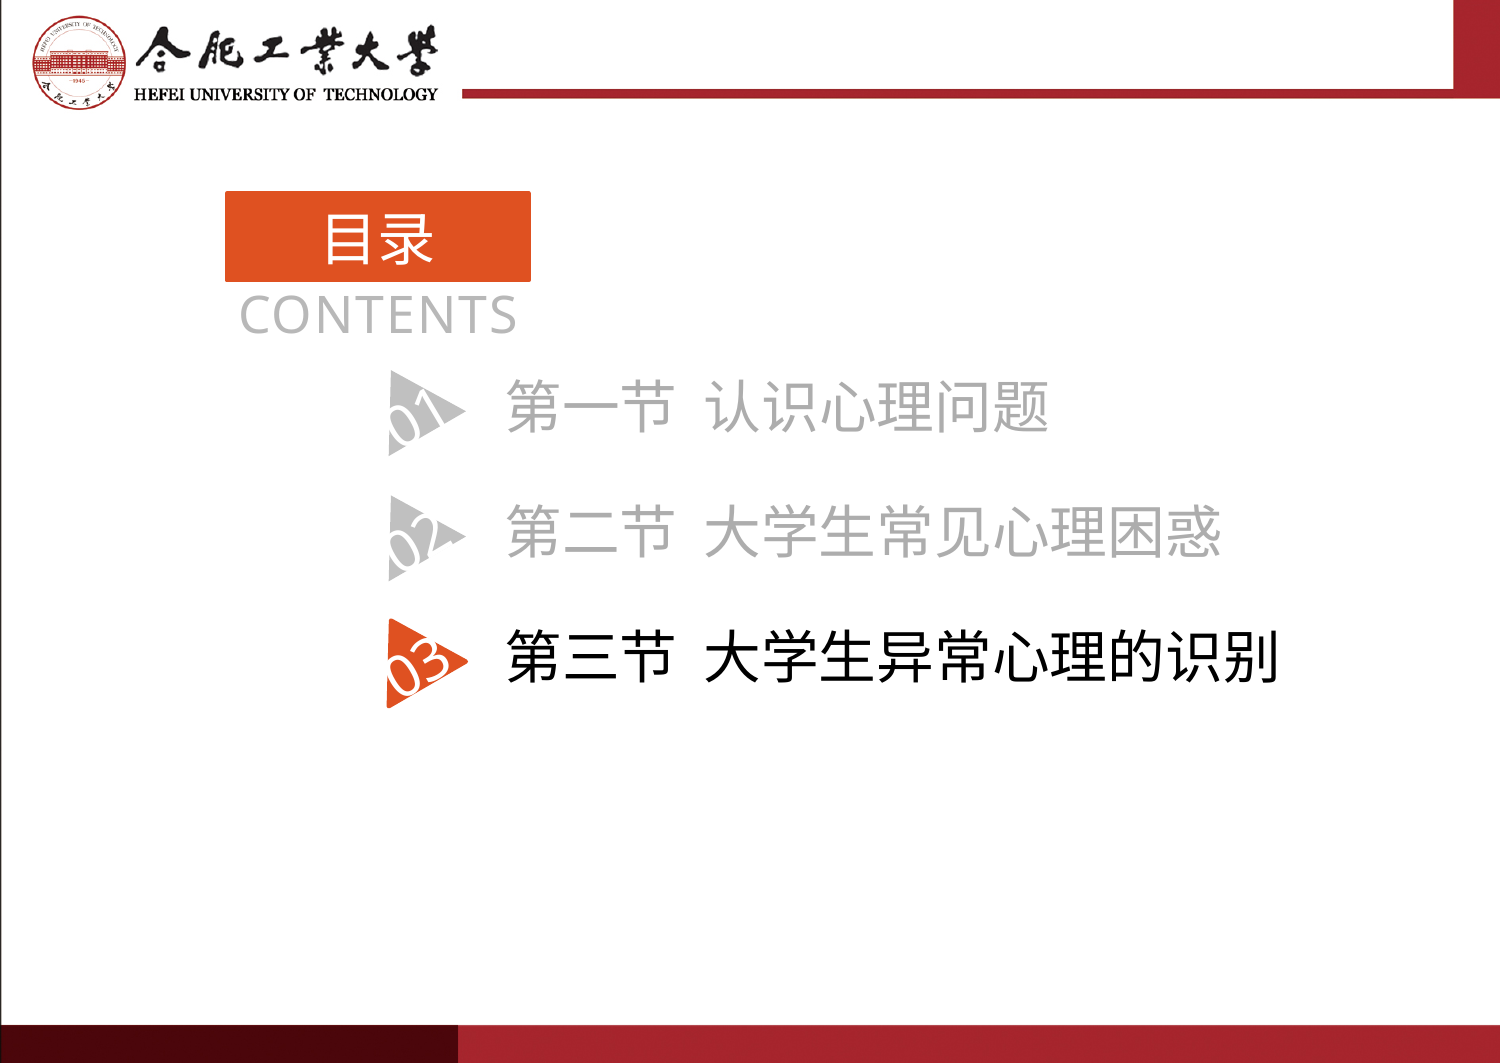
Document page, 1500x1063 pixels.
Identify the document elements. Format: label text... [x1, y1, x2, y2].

picture [0, 0, 1500, 1063]
text_box 第三节 大学生异常心理的识别 [504, 620, 1341, 690]
text_box 03 [386, 618, 469, 709]
text_box 01 [386, 368, 469, 458]
text_box 02 [386, 493, 469, 584]
text_box 第一节 认识心理问题 [504, 370, 1112, 440]
text_box CONTENTS [227, 281, 529, 358]
text_box 目录 [225, 191, 531, 282]
text_box 第二节 大学生常见心理困惑 [504, 495, 1294, 565]
